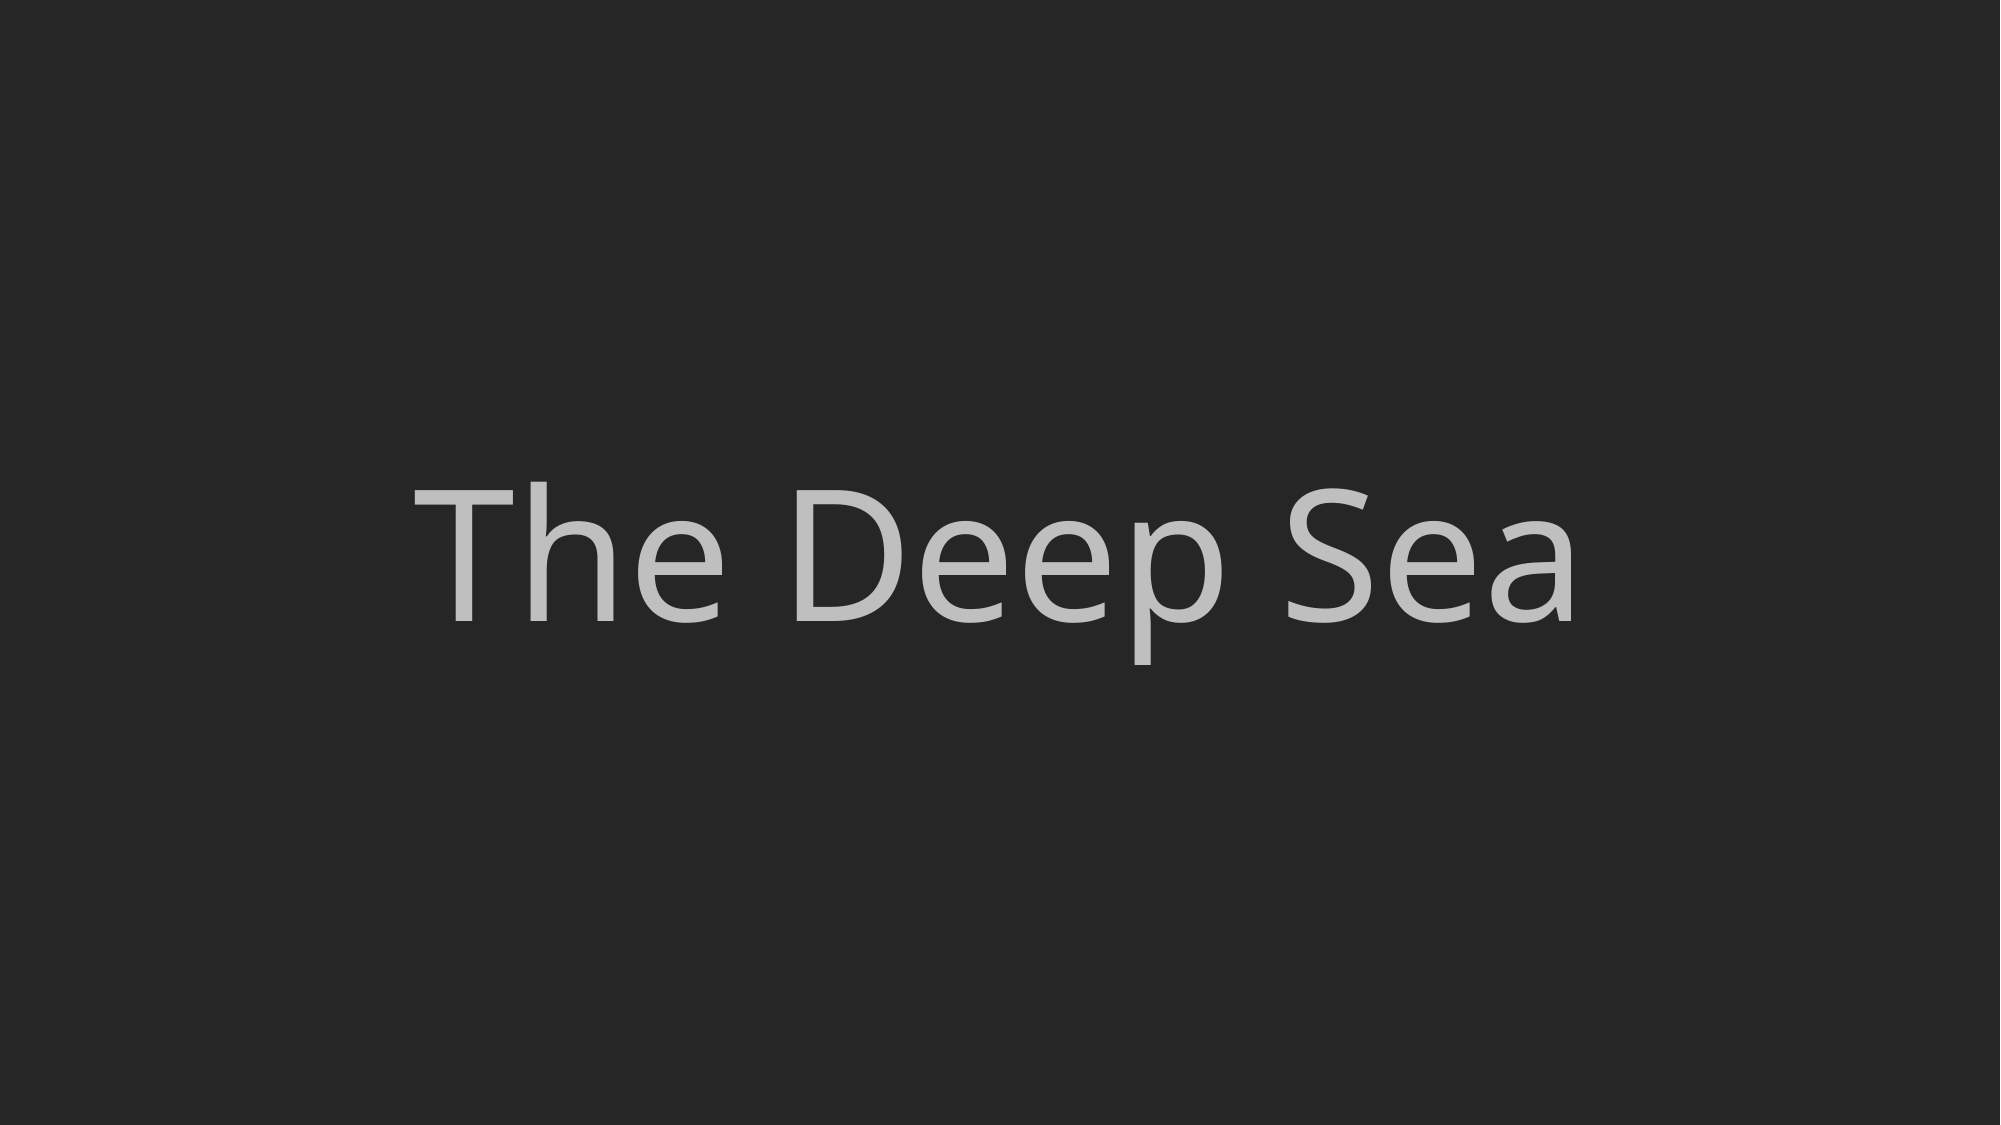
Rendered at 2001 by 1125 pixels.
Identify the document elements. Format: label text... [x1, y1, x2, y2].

title The Deep Sea [137, 453, 1863, 672]
